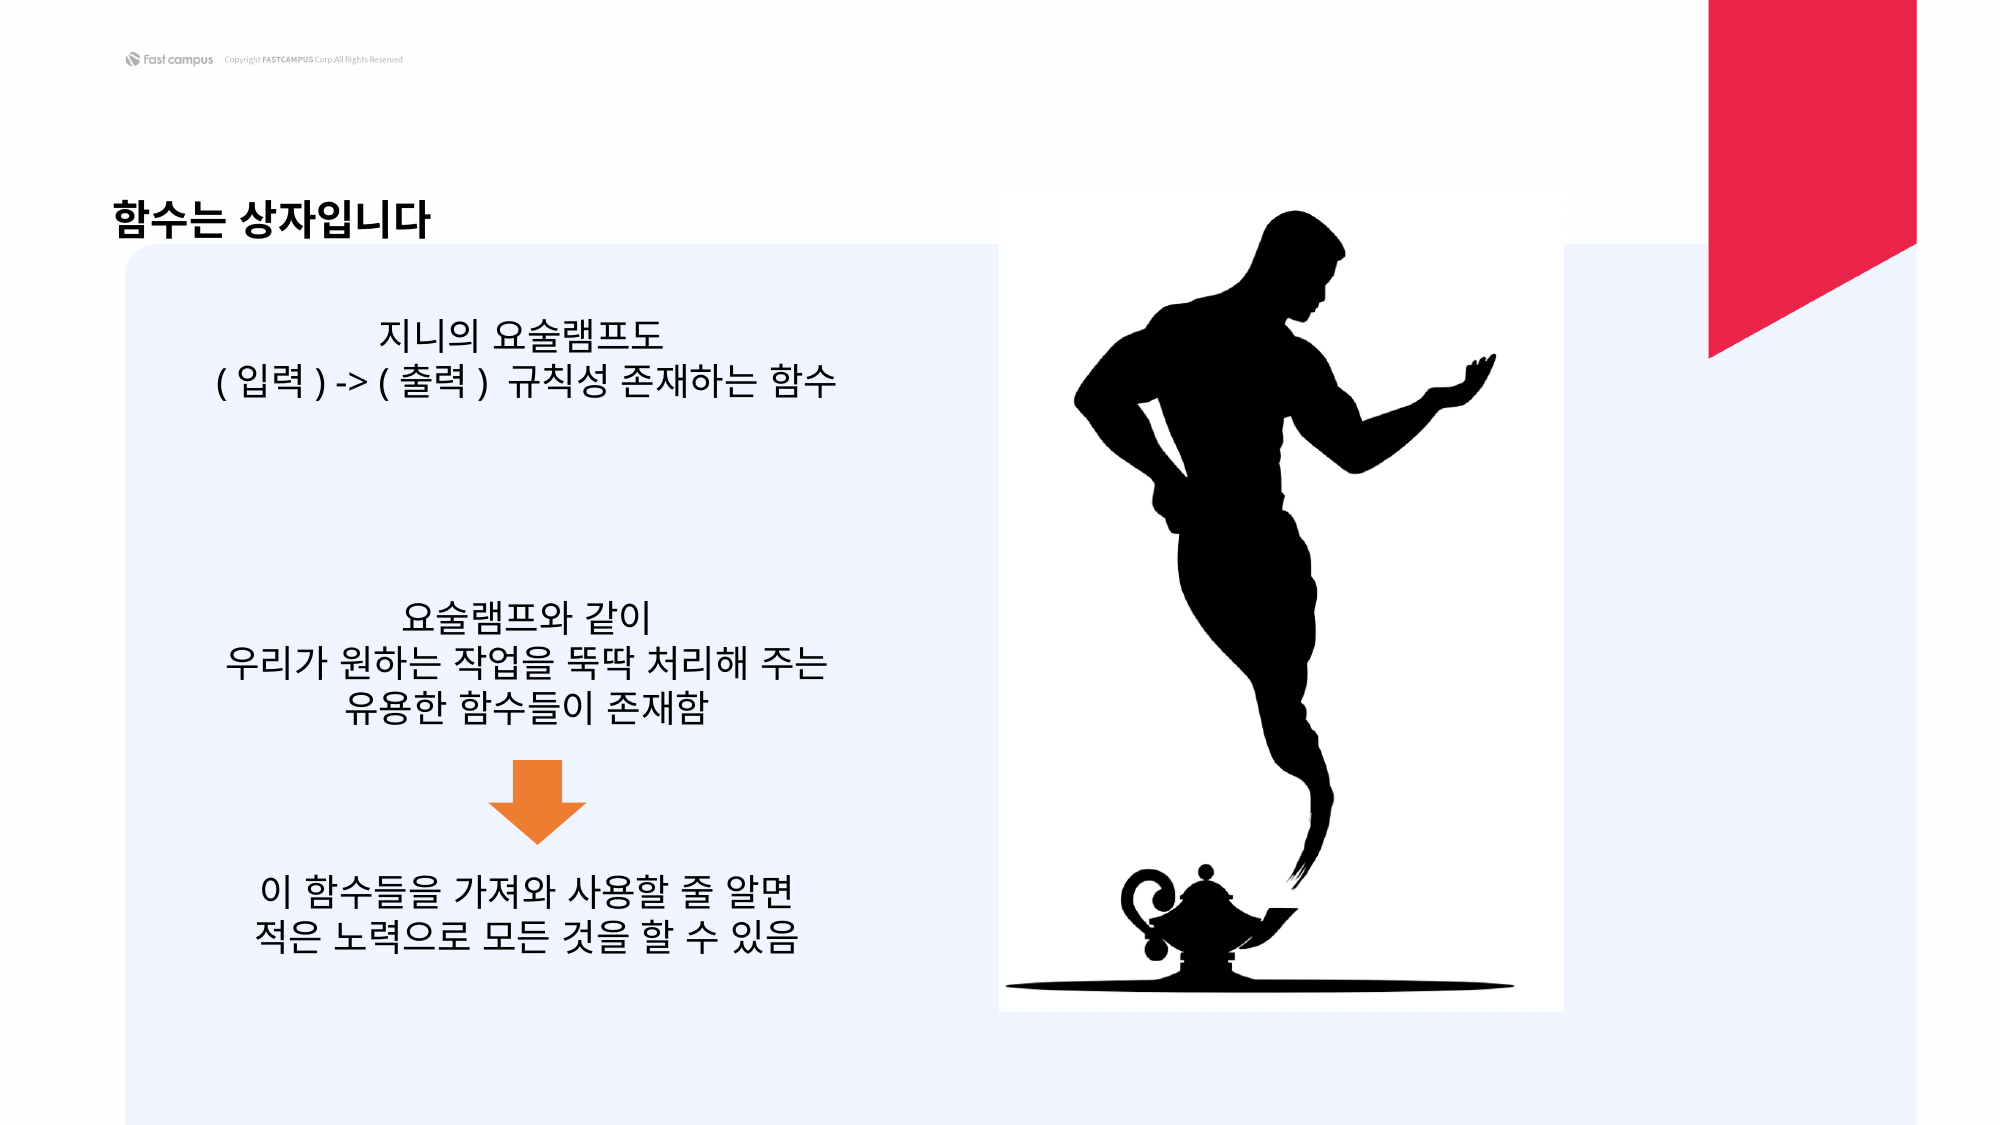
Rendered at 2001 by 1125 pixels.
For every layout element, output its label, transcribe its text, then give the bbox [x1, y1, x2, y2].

text_box [485, 759, 590, 847]
text_box 이 함수들을 가져와 사용할 줄 알면 적은 노력으로 모든 것을 할 수 있음 [172, 862, 883, 967]
picture [0, 0, 2000, 1125]
text_box 지니의 요술램프도 (입력) -> (출력) 규칙성 존재하는 함수 [172, 305, 883, 411]
text_box 요술램프와 같이 우리가 원하는 작업을 뚝딱 처리해 주는 유용한 함수들이 존재함 [172, 587, 883, 738]
text_box 함수는 상자입니다 [97, 186, 1208, 252]
